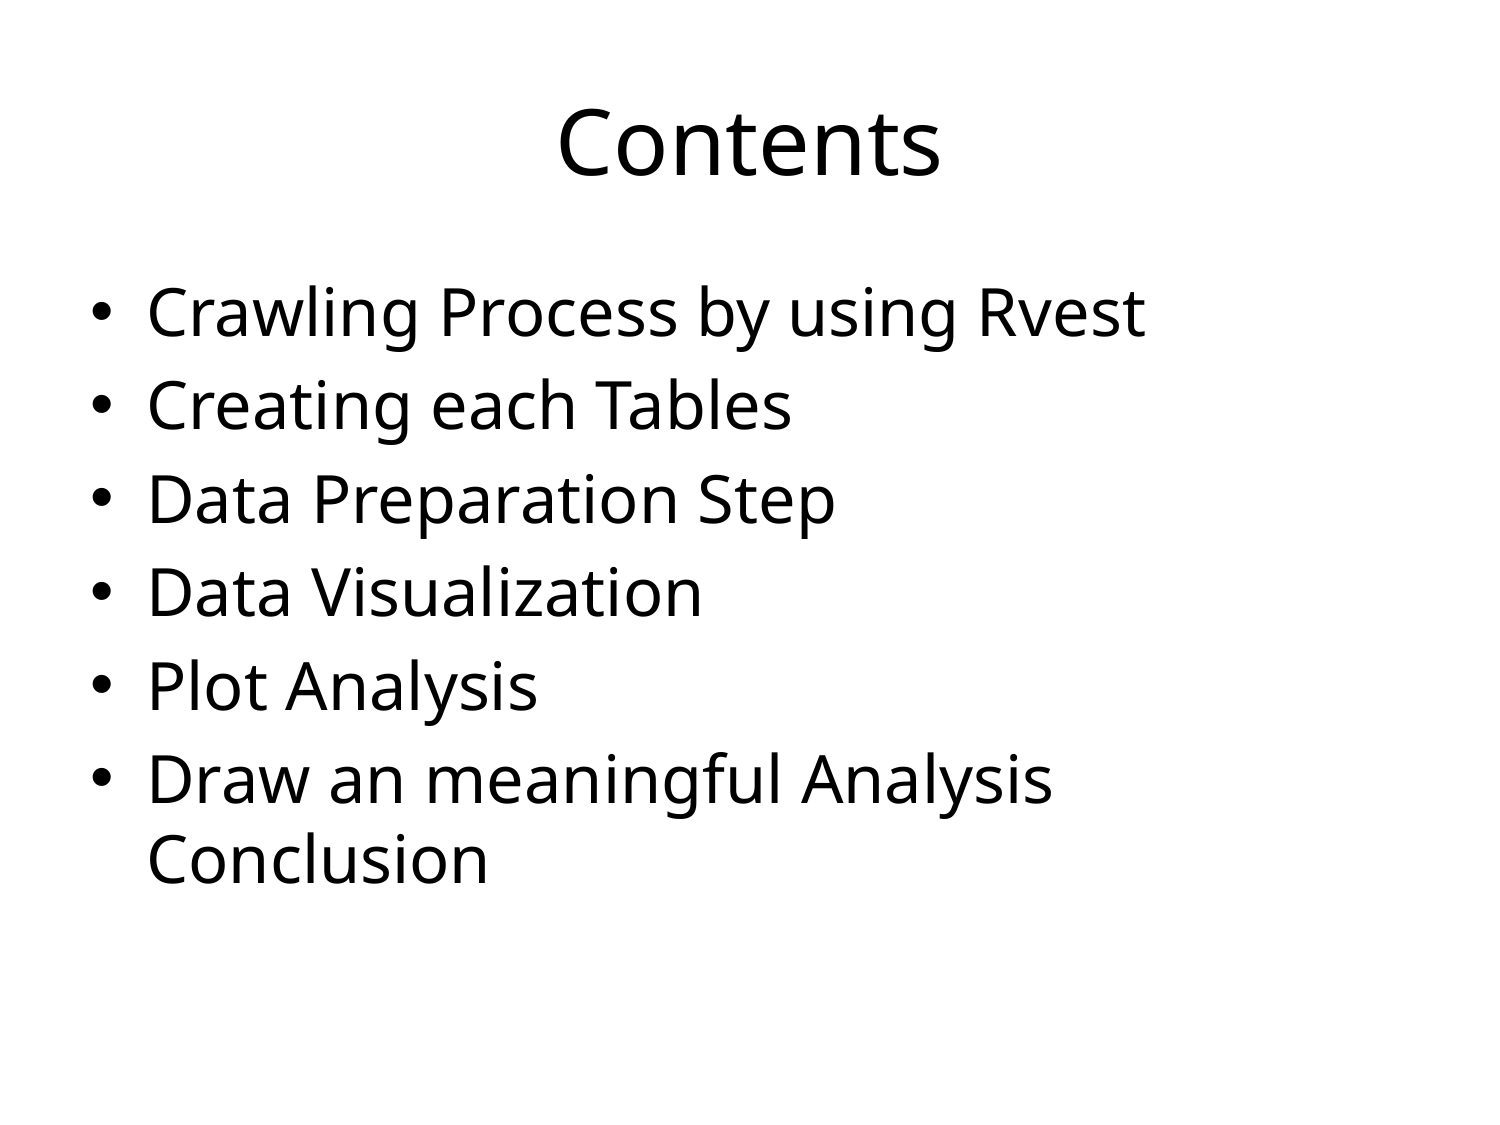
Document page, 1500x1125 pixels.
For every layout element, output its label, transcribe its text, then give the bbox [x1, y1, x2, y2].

list Crawling Process by using Rvest Creating each Tables Data Preparation Step Data Visualization Plot Analysis Draw an meaningful Analysis Conclusion [75, 262, 1425, 1005]
title Contents [75, 45, 1425, 233]
